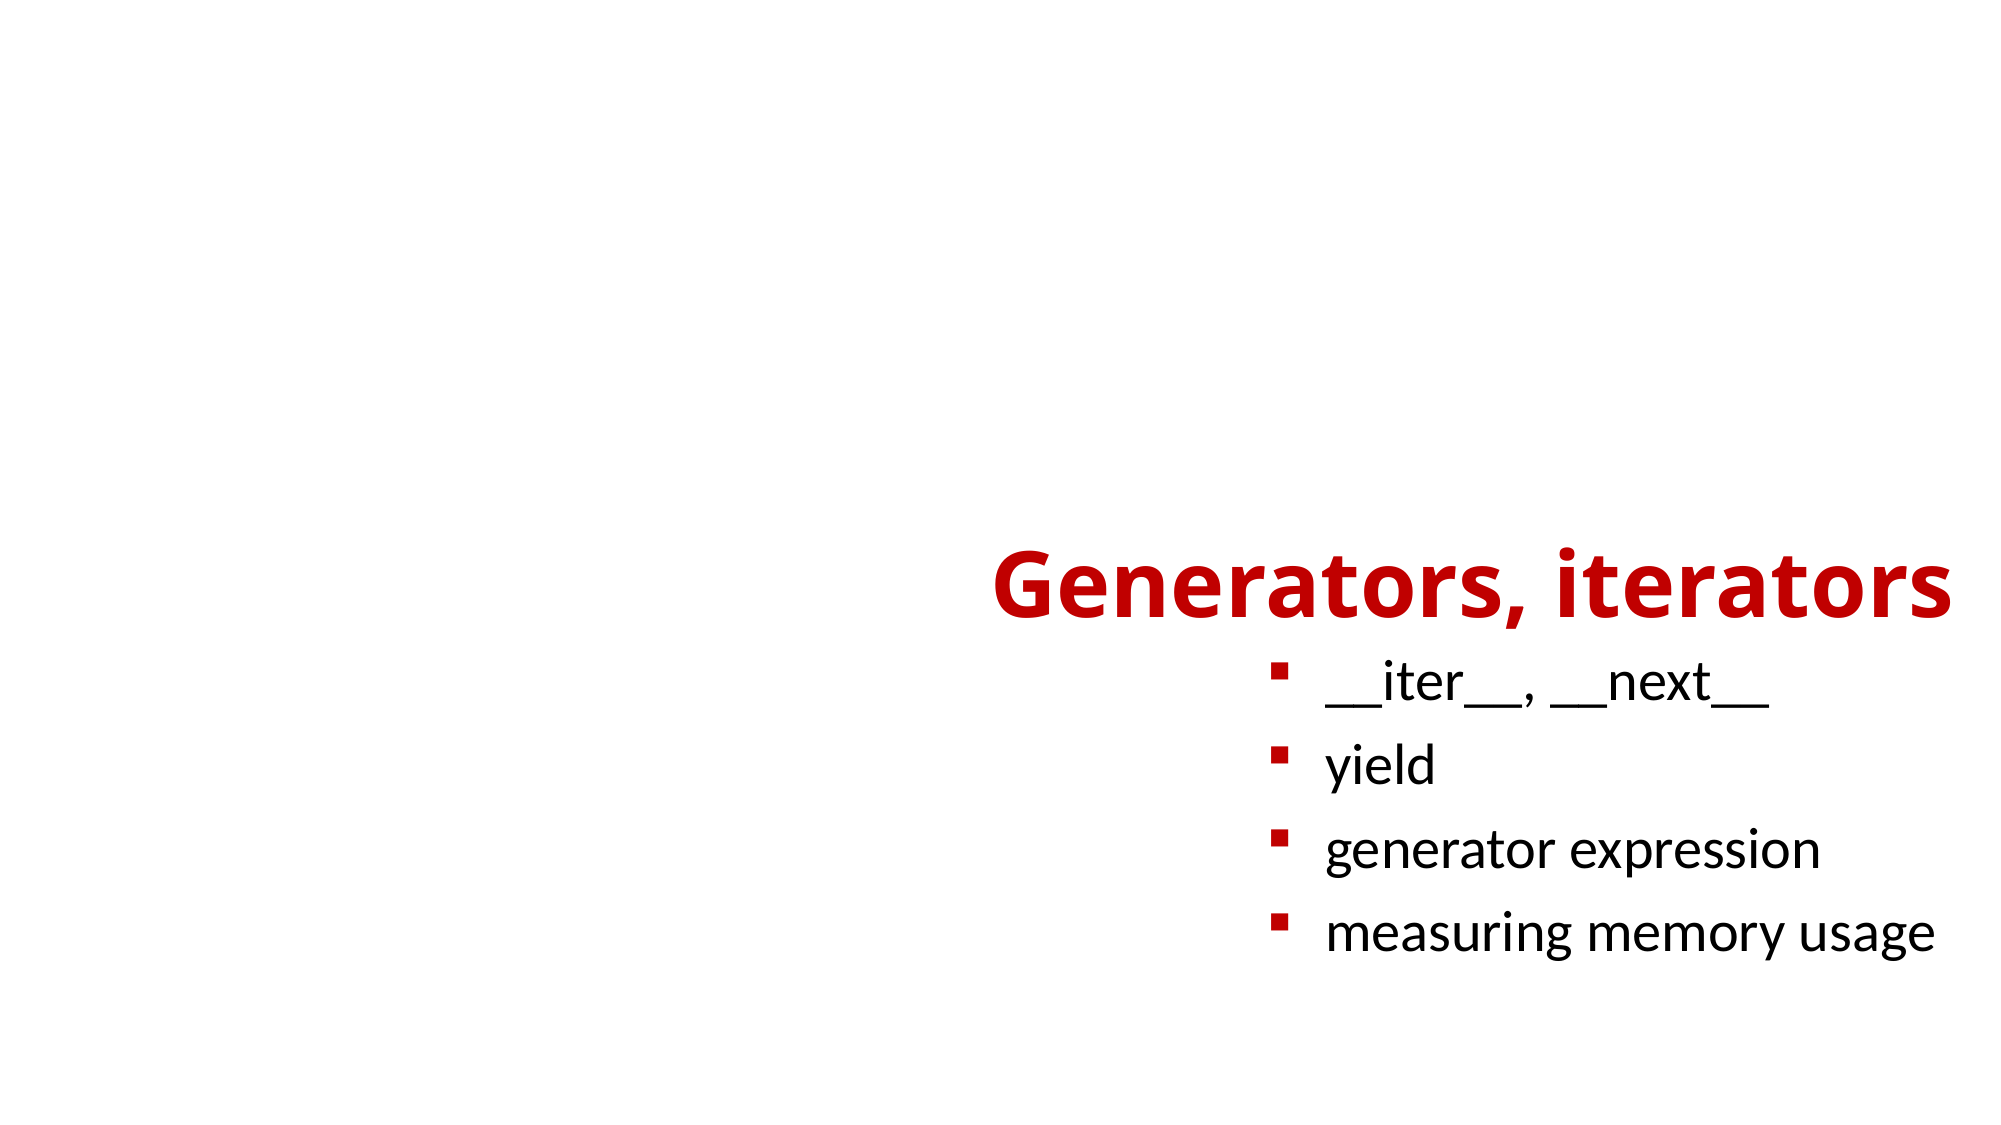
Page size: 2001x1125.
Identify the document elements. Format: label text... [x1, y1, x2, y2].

list __iter__, __next__ yield generator expression measuring memory usage [1251, 643, 1958, 1125]
title Generators, iterators [67, 479, 1971, 697]
